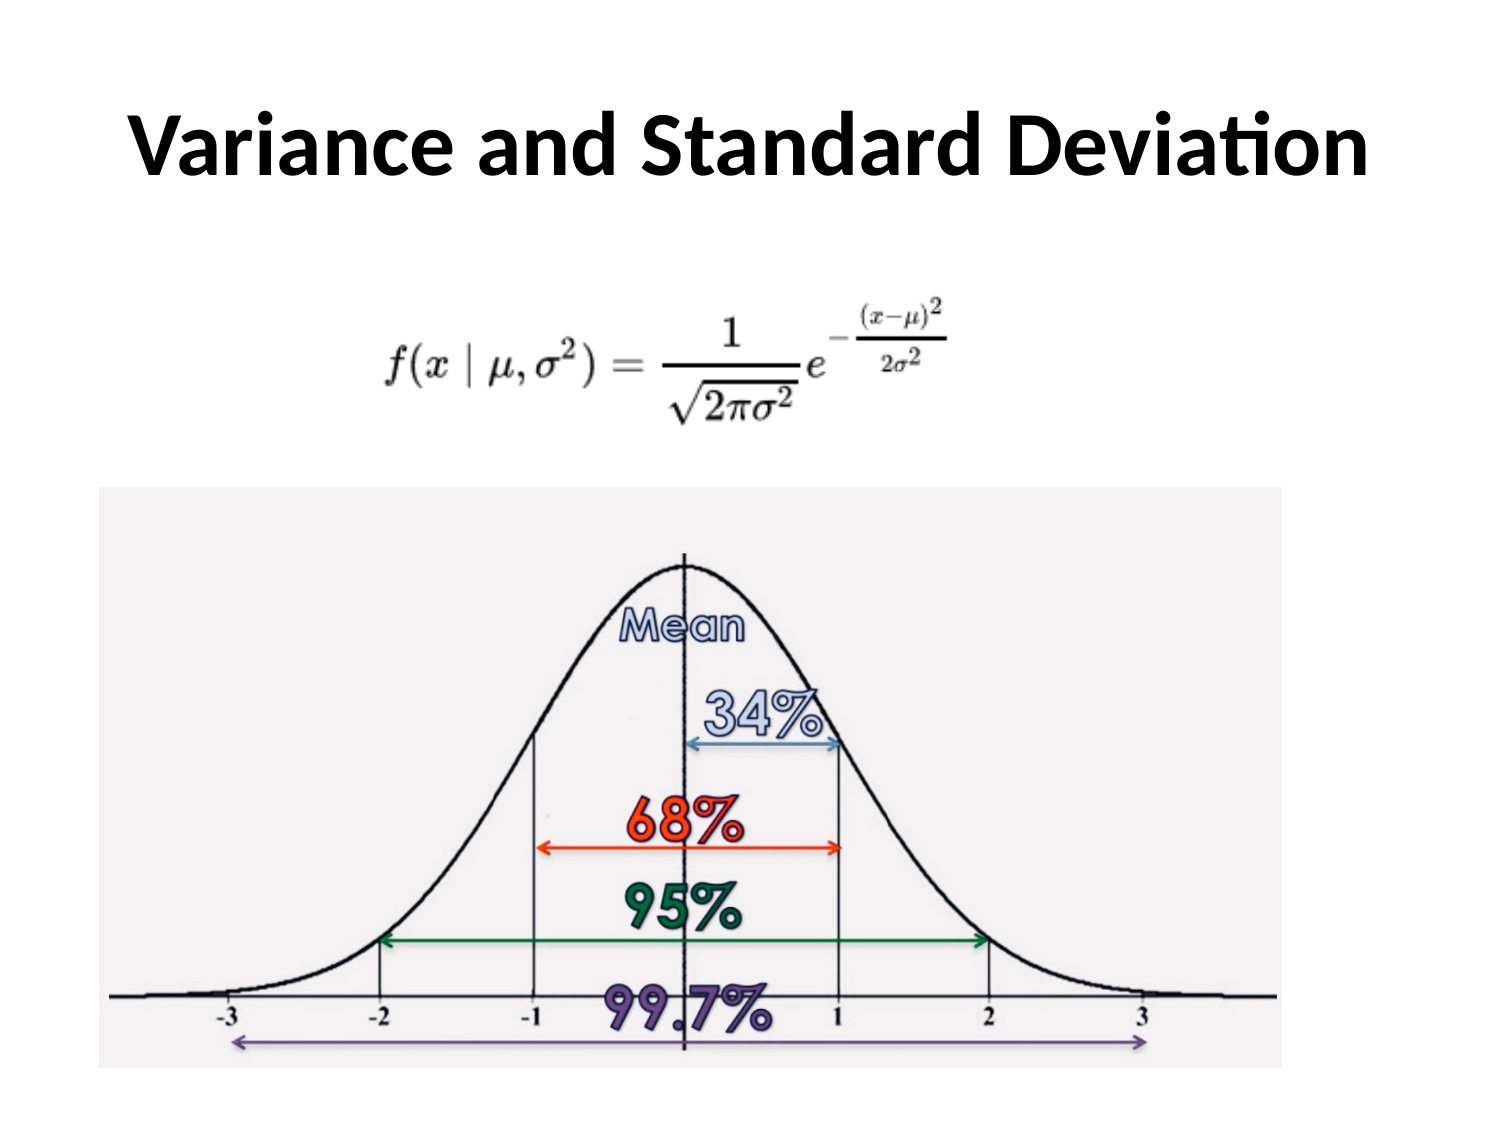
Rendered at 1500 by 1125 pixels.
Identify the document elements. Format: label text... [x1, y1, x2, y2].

picture [337, 281, 1001, 457]
picture [99, 487, 1282, 1068]
title Variance and Standard Deviation [75, 45, 1425, 233]
